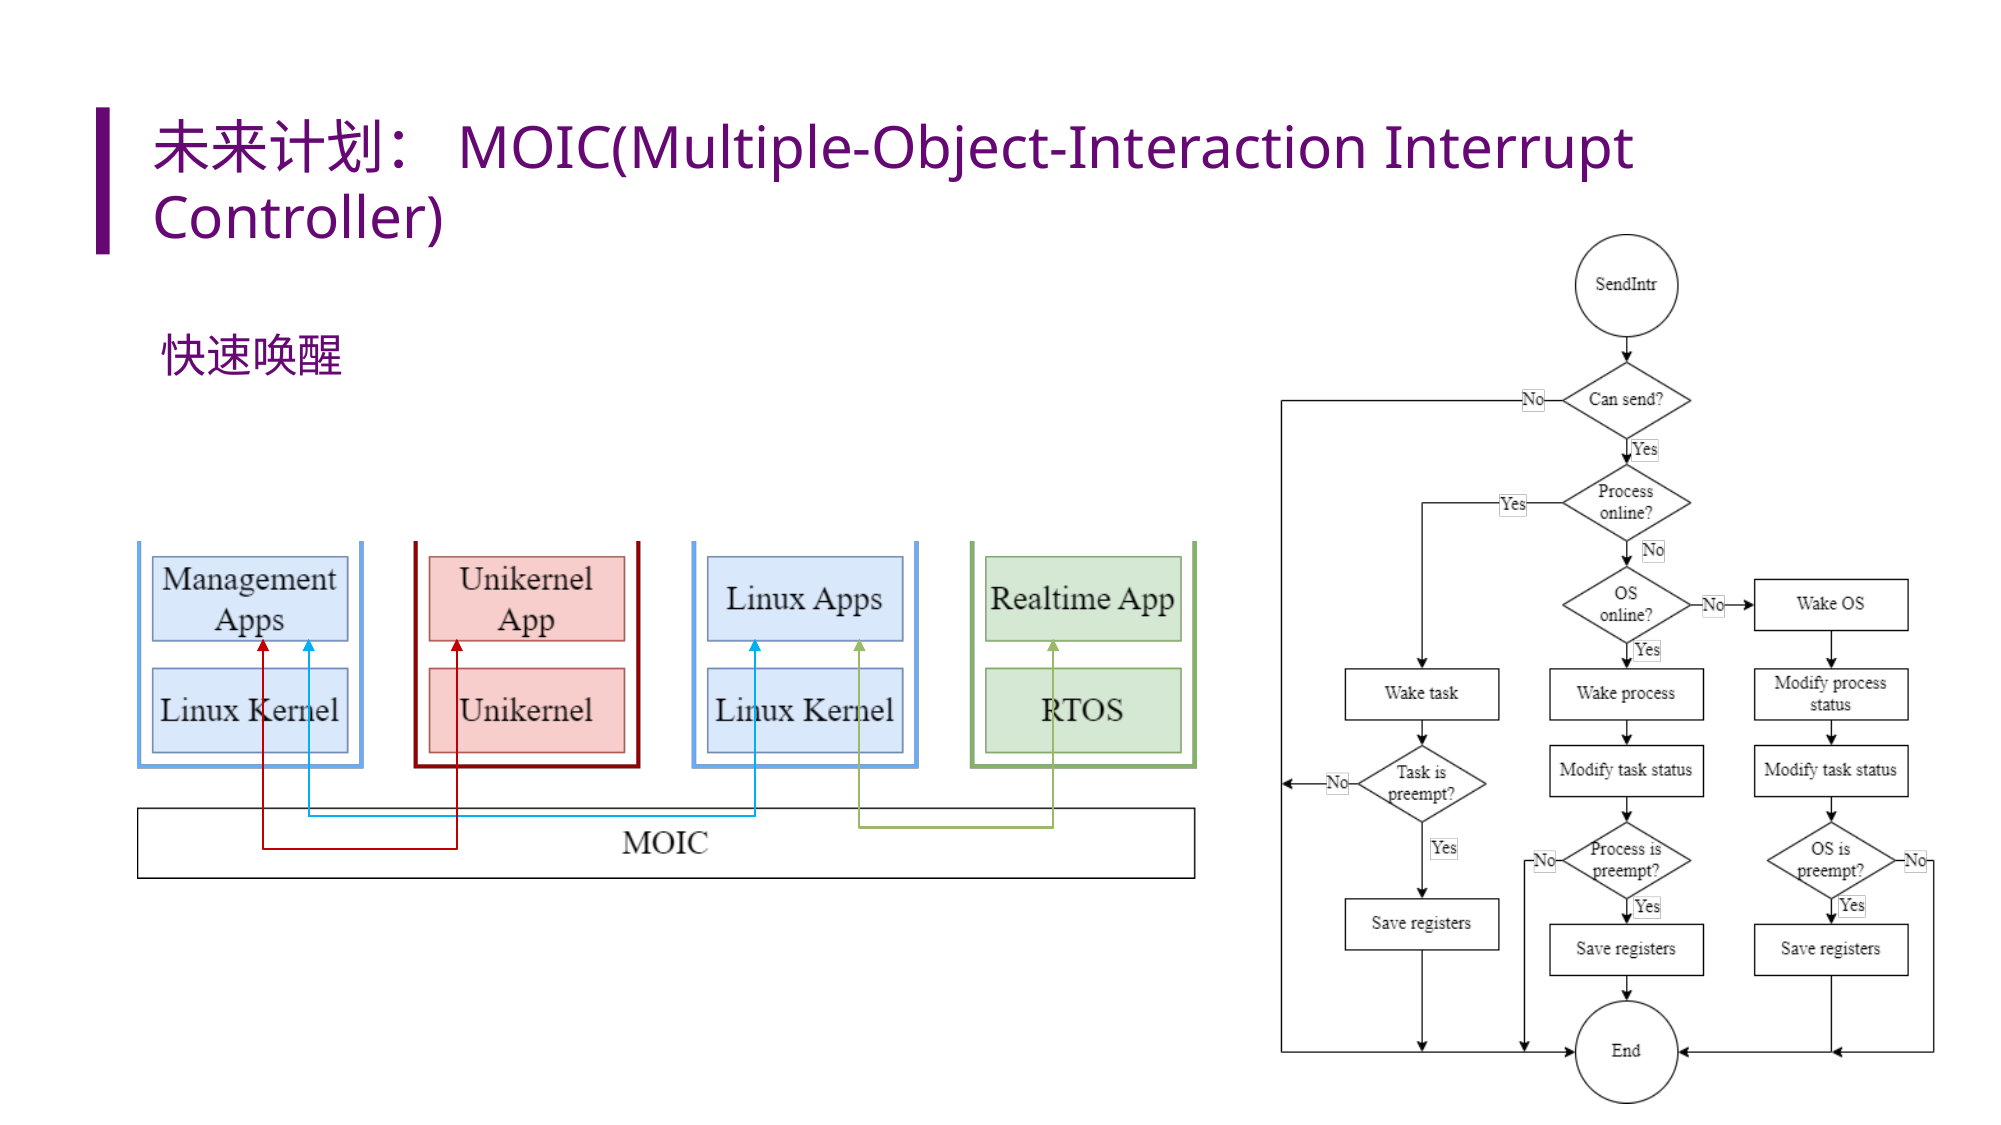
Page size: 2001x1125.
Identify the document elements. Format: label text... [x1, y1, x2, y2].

picture [1272, 234, 1946, 1105]
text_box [262, 638, 458, 850]
picture [136, 541, 1198, 879]
title 未来计划：MOIC(Multiple-Object-Interaction Interrupt Controller) [137, 97, 1927, 264]
text_box 快速唤醒 [145, 300, 483, 389]
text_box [460, 638, 756, 817]
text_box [858, 638, 1054, 828]
